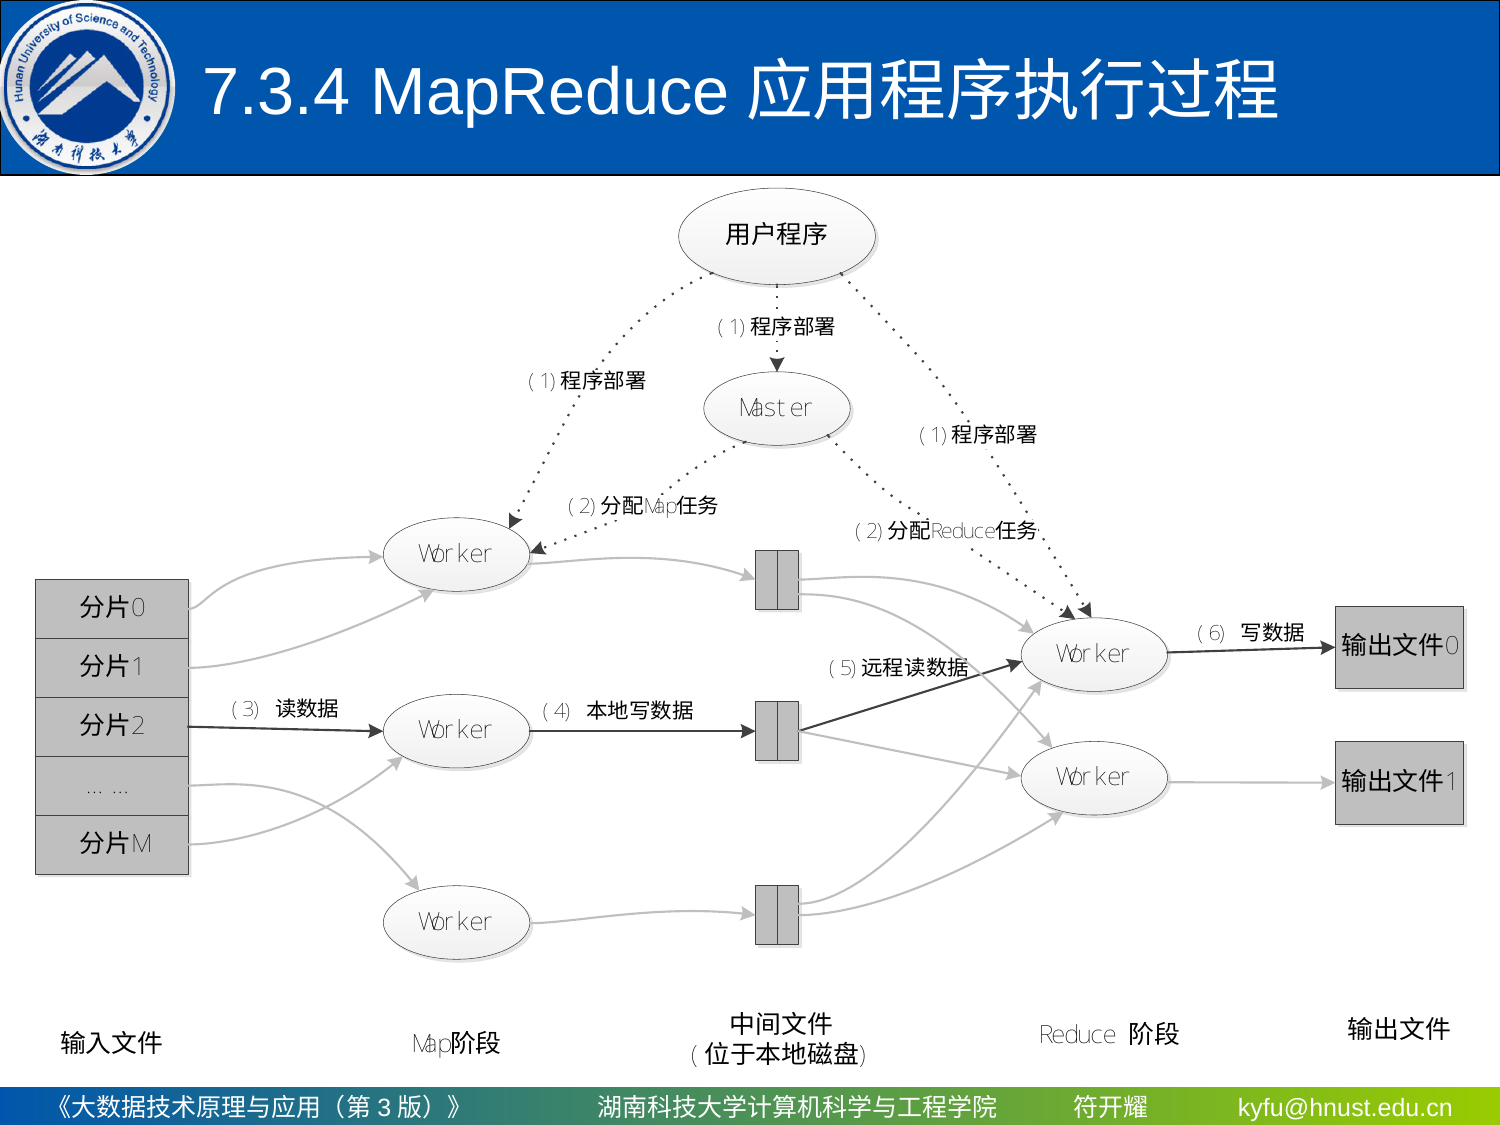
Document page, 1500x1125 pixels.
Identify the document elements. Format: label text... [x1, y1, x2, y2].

picture [0, 0, 176, 175]
picture [32, 184, 1474, 1073]
title 7.3.4 MapReduce应用程序执行过程 [187, 12, 1500, 163]
